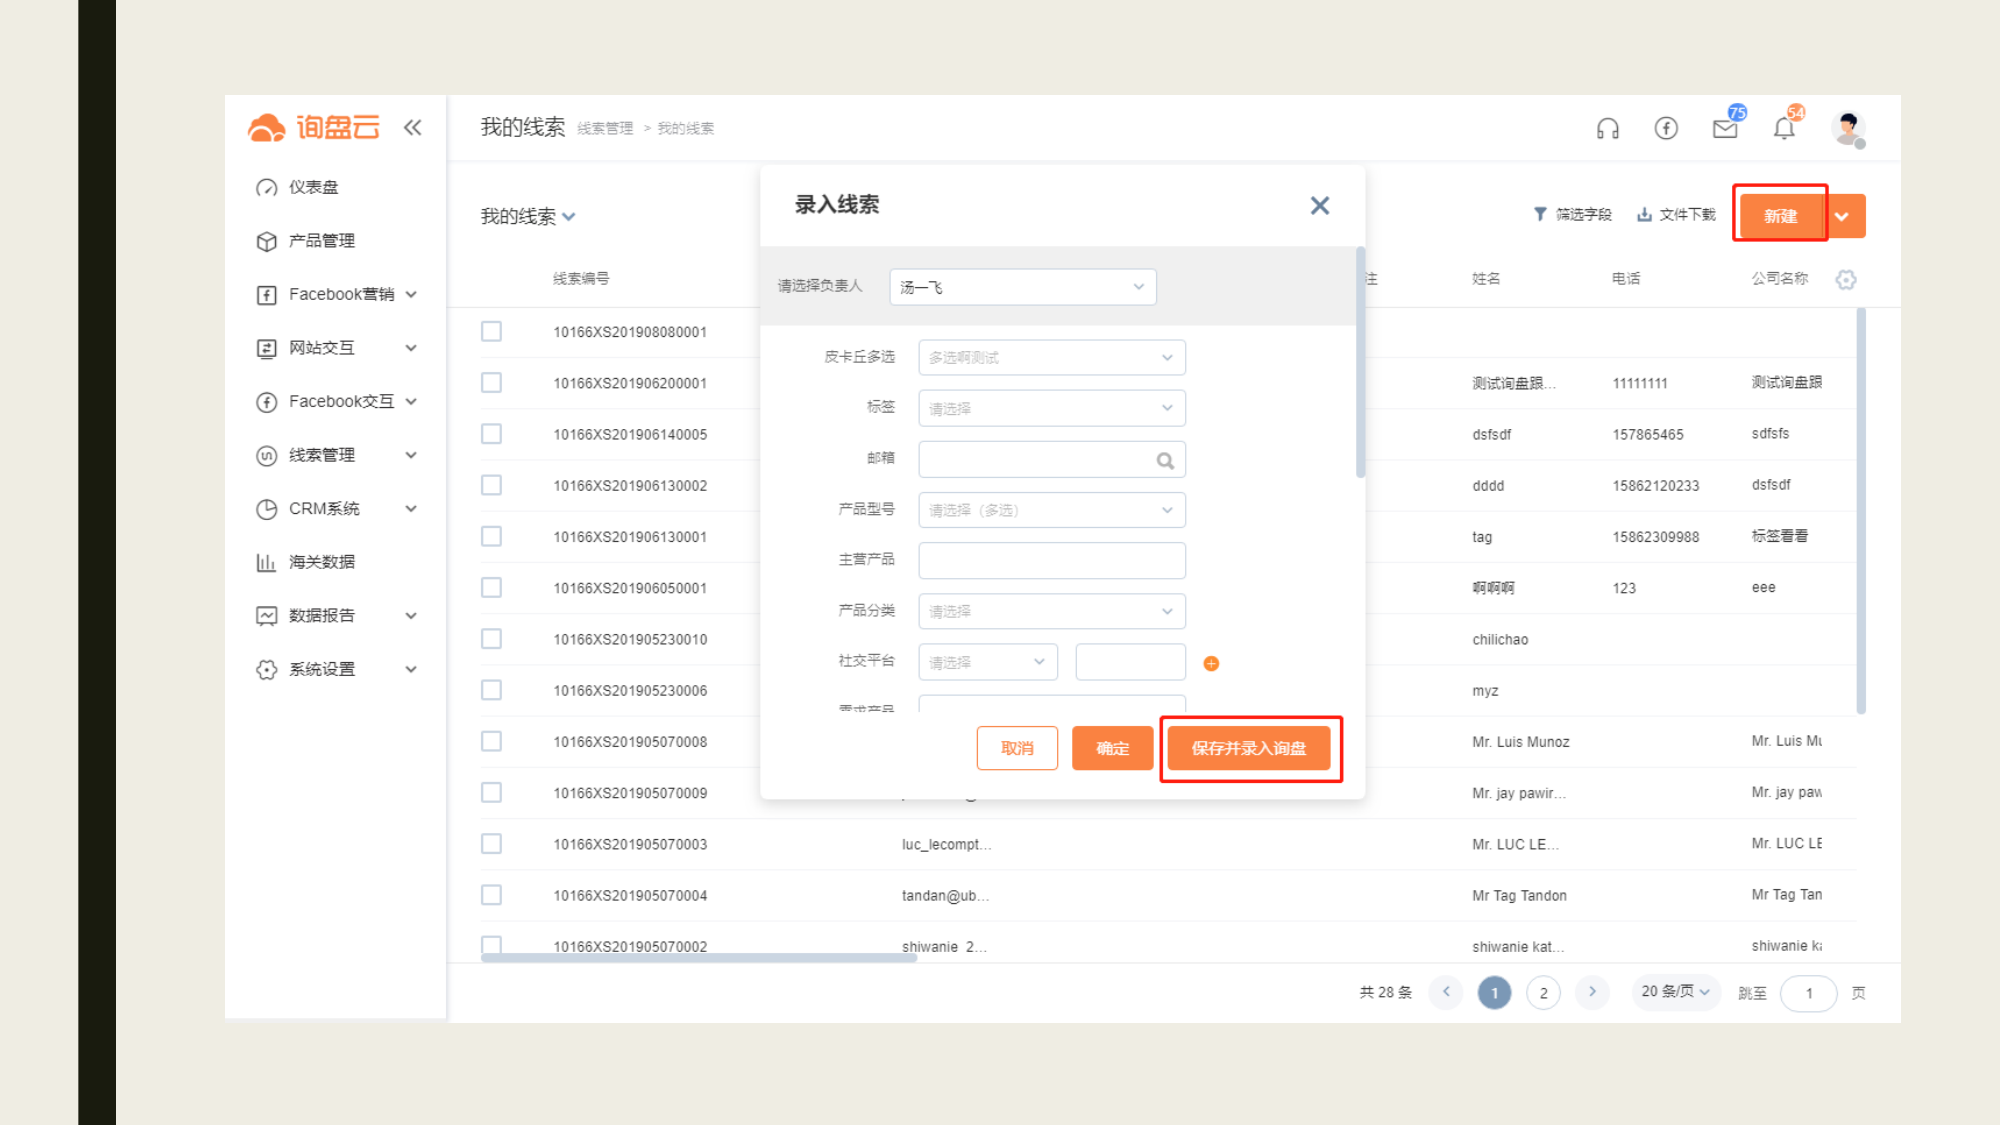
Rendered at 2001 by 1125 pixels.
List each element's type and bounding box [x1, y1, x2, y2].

list [224, 95, 1901, 1023]
